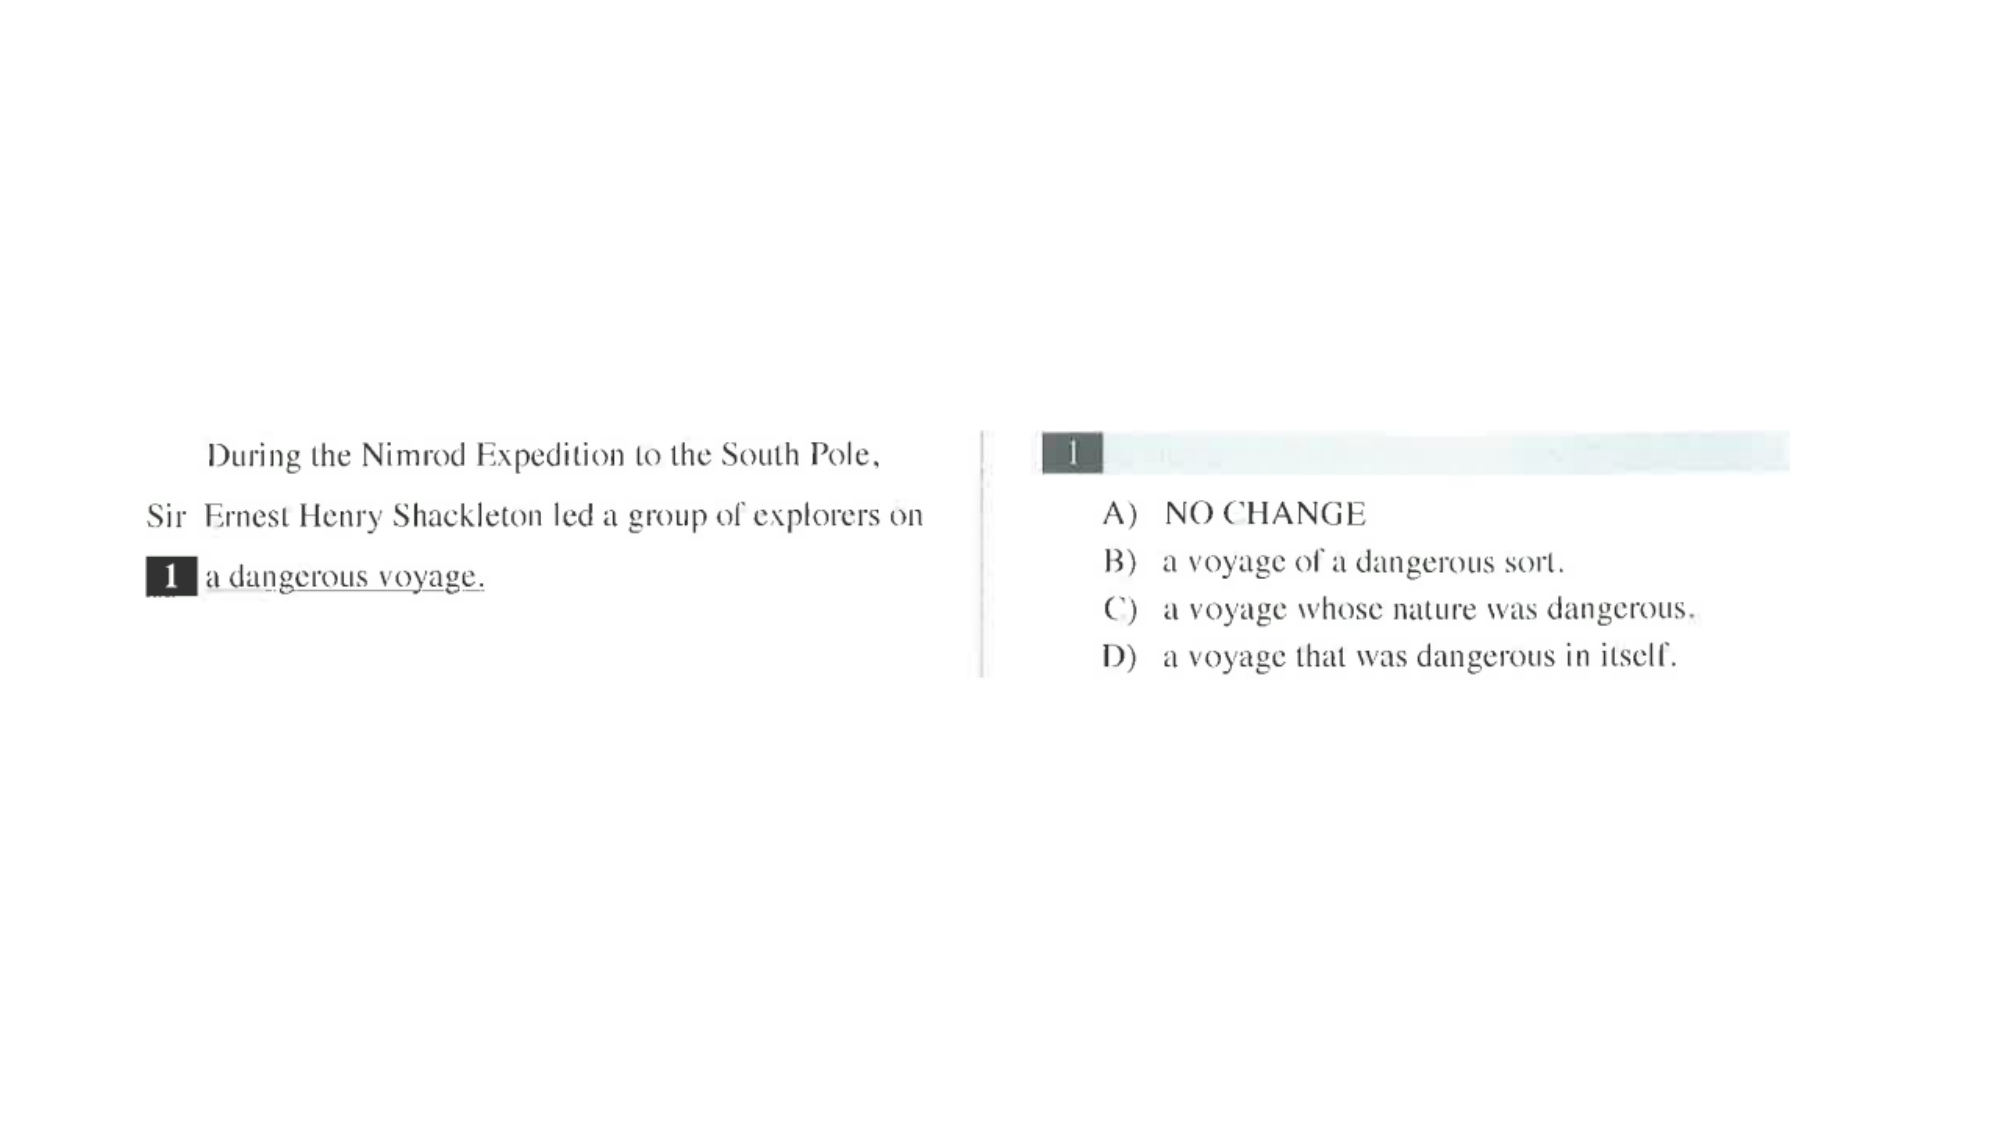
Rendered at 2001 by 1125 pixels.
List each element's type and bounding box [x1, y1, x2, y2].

list [119, 430, 1826, 695]
